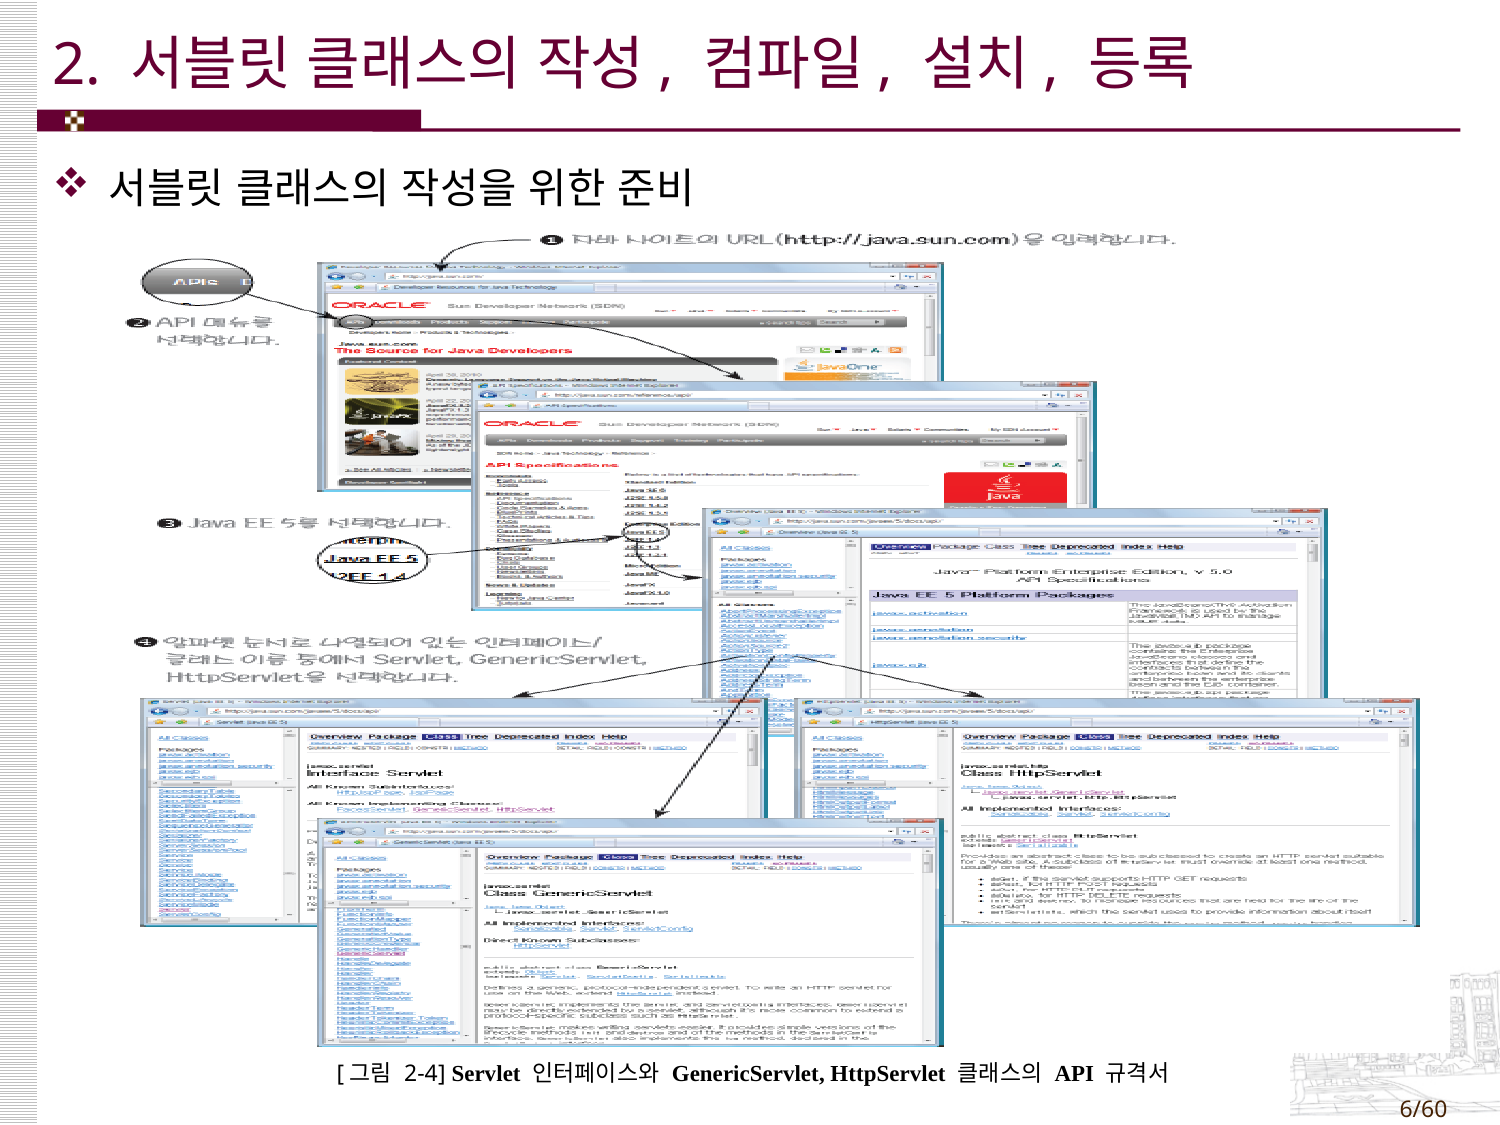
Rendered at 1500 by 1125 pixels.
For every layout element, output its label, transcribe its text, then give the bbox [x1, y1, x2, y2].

picture [1290, 874, 1500, 1125]
text_box [그림 2-4] Servlet 인터페이스와 GenericServlet, HttpServlet 클래스의 API 규격서 [248, 1060, 1252, 1093]
title 2. 서블릿 클래스의 작성, 컴파일, 설치, 등록 [36, 13, 1278, 109]
list 서블릿 클래스의 작성을 위한 준비 [37, 154, 1463, 1093]
picture [62, 227, 1451, 1053]
picture [65, 111, 84, 131]
